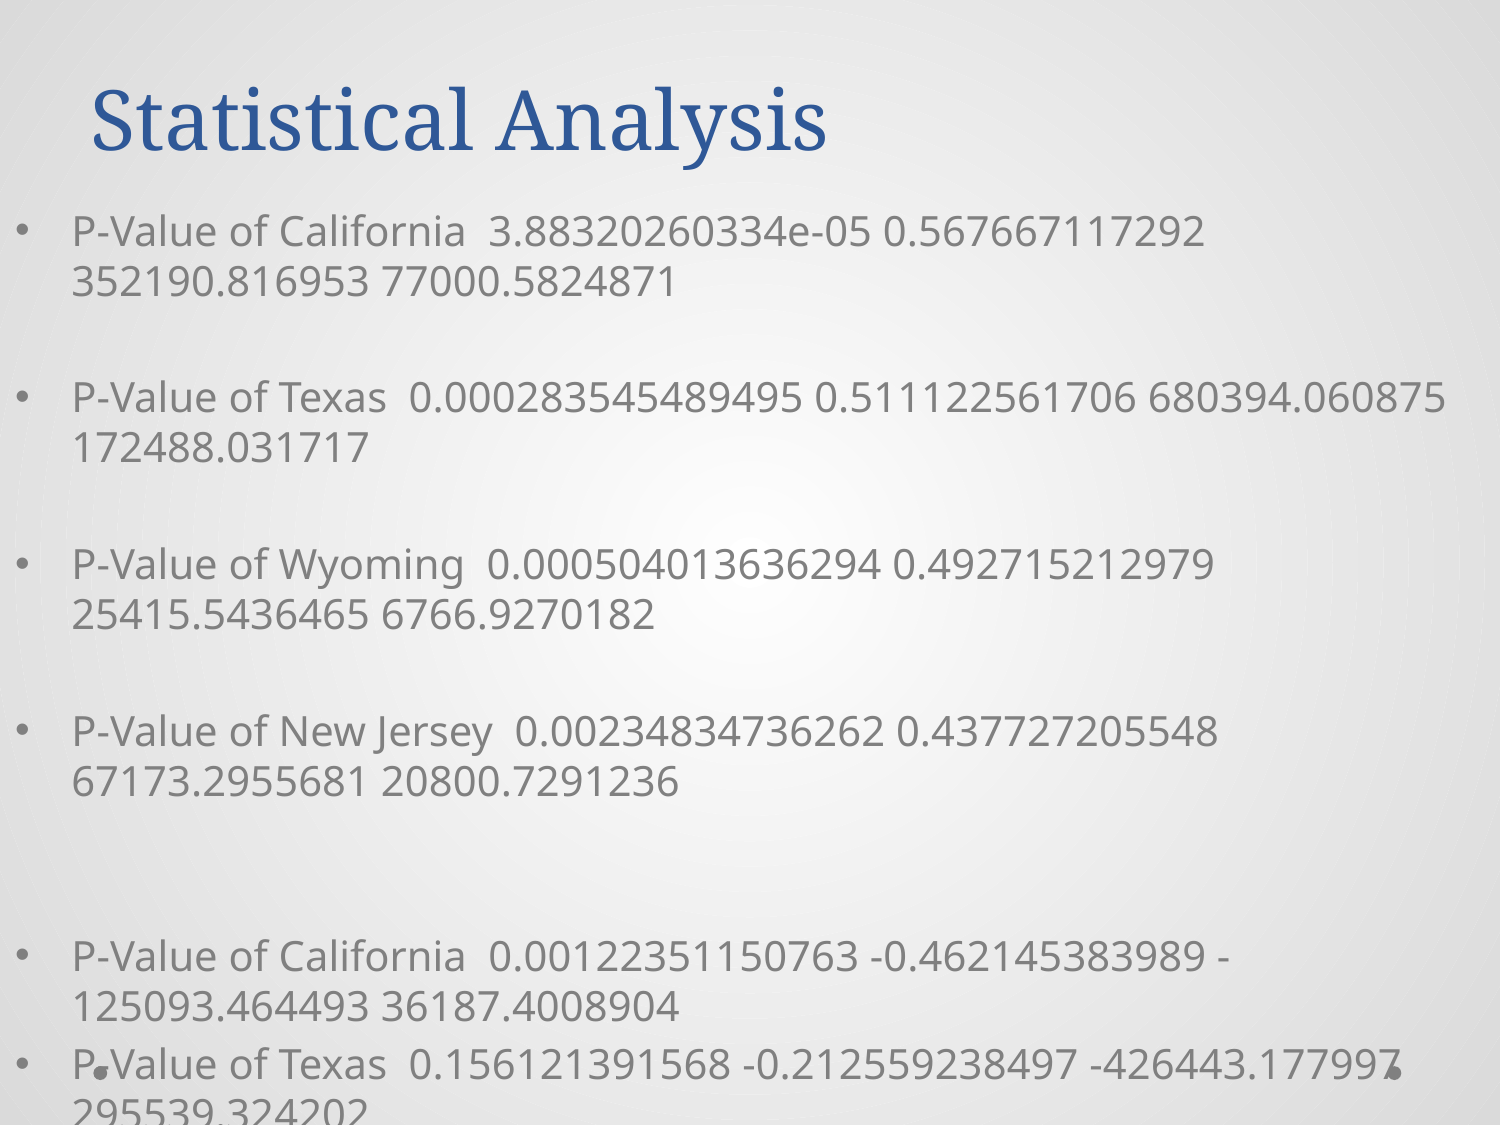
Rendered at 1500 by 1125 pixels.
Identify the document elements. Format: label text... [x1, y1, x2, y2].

title Statistical Analysis [75, 0, 1425, 175]
list P-Value of California 3.88320260334e-05 0.567667117292 352190.816953 77000.5824871 P-Value of Texas 0.000283545489495 0.511122561706 680394.060875 172488.031717 P-Value of Wyoming 0.000504013636294 0.492715212979 25415.5436465 6766.9270182 P-Value of New Jersey 0.00234834736262 0.437727205548 67173.2955681 20800.7291236 P-Value of California 0.00122351150763 -0.462145383989 -125093.464493 36187.4008904 P-Value of Texas 0.156121391568 -0.212559238497 -426443.177997 295539.324202 P-Value of Wyoming 0.000270220839616 0.512616636797 989096.681694 249758.050764 P-Value of New Jersey 1.63648708982e-05 0.589372160937 49011.7899007 10127.9512569 [0, 197, 1500, 1005]
